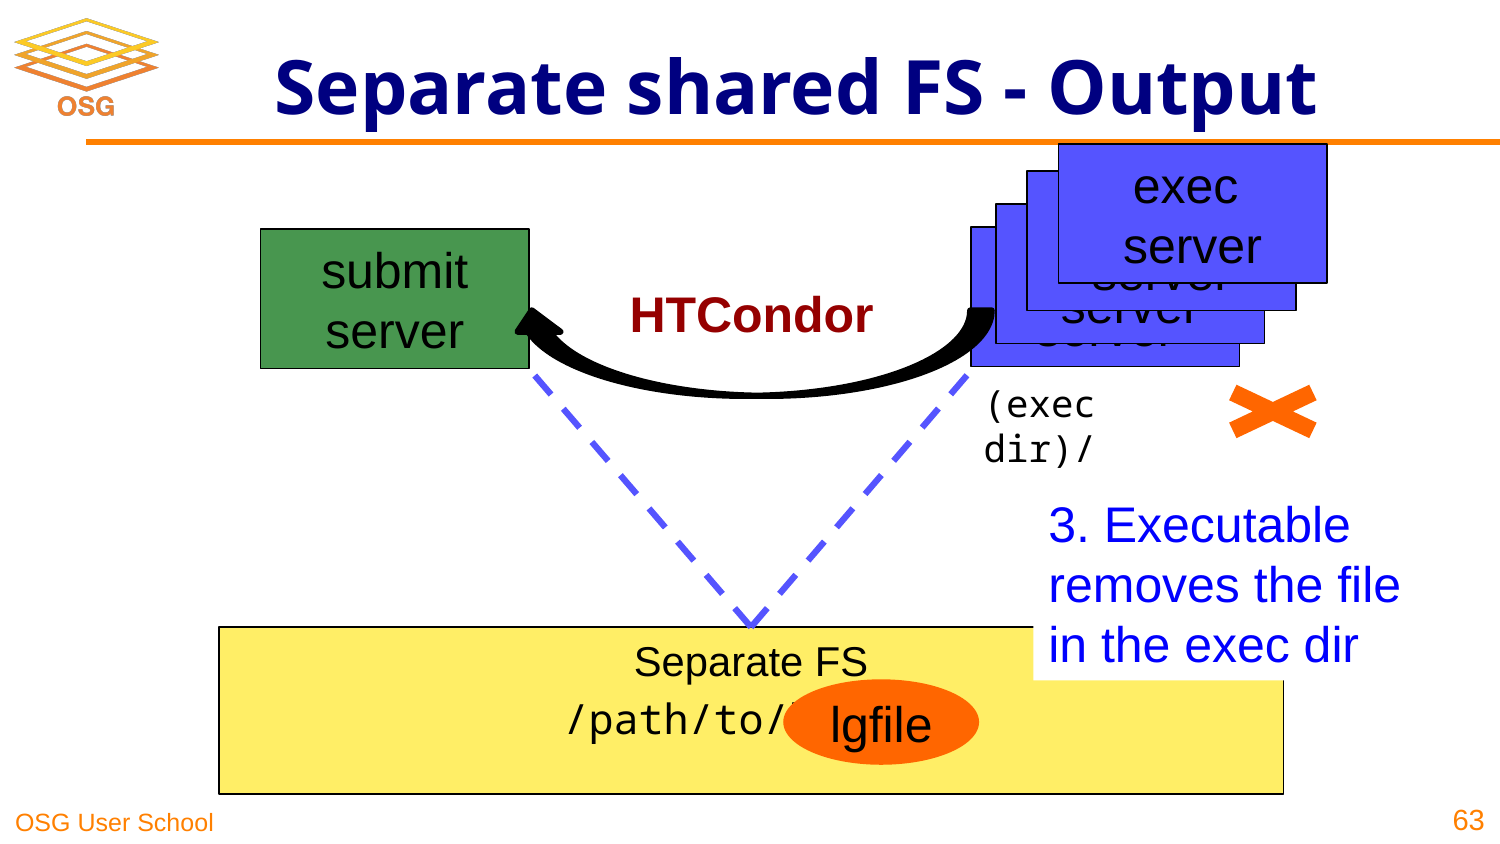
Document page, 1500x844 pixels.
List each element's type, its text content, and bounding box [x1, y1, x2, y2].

text_box [517, 310, 595, 365]
text_box Separate FS /path/to/lgfile [218, 627, 1284, 794]
slide_number 63 [1431, 787, 1500, 844]
text_box 3. Executable removes the file in the exec dir [1033, 485, 1434, 681]
text_box exec server [995, 204, 1265, 344]
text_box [750, 370, 972, 628]
text_box lgfile [783, 679, 980, 765]
text_box HTCondor [614, 274, 892, 350]
text_box exec server [1058, 143, 1328, 284]
text_box exec server [1027, 170, 1296, 311]
title Separate shared FS - Output [201, 14, 1392, 155]
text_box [526, 366, 752, 628]
text_box exec server [970, 227, 1240, 367]
text_box (exec dir)/ [974, 372, 1228, 478]
text_box [1229, 384, 1317, 439]
text_box submit server [260, 229, 530, 369]
picture [14, 18, 159, 116]
